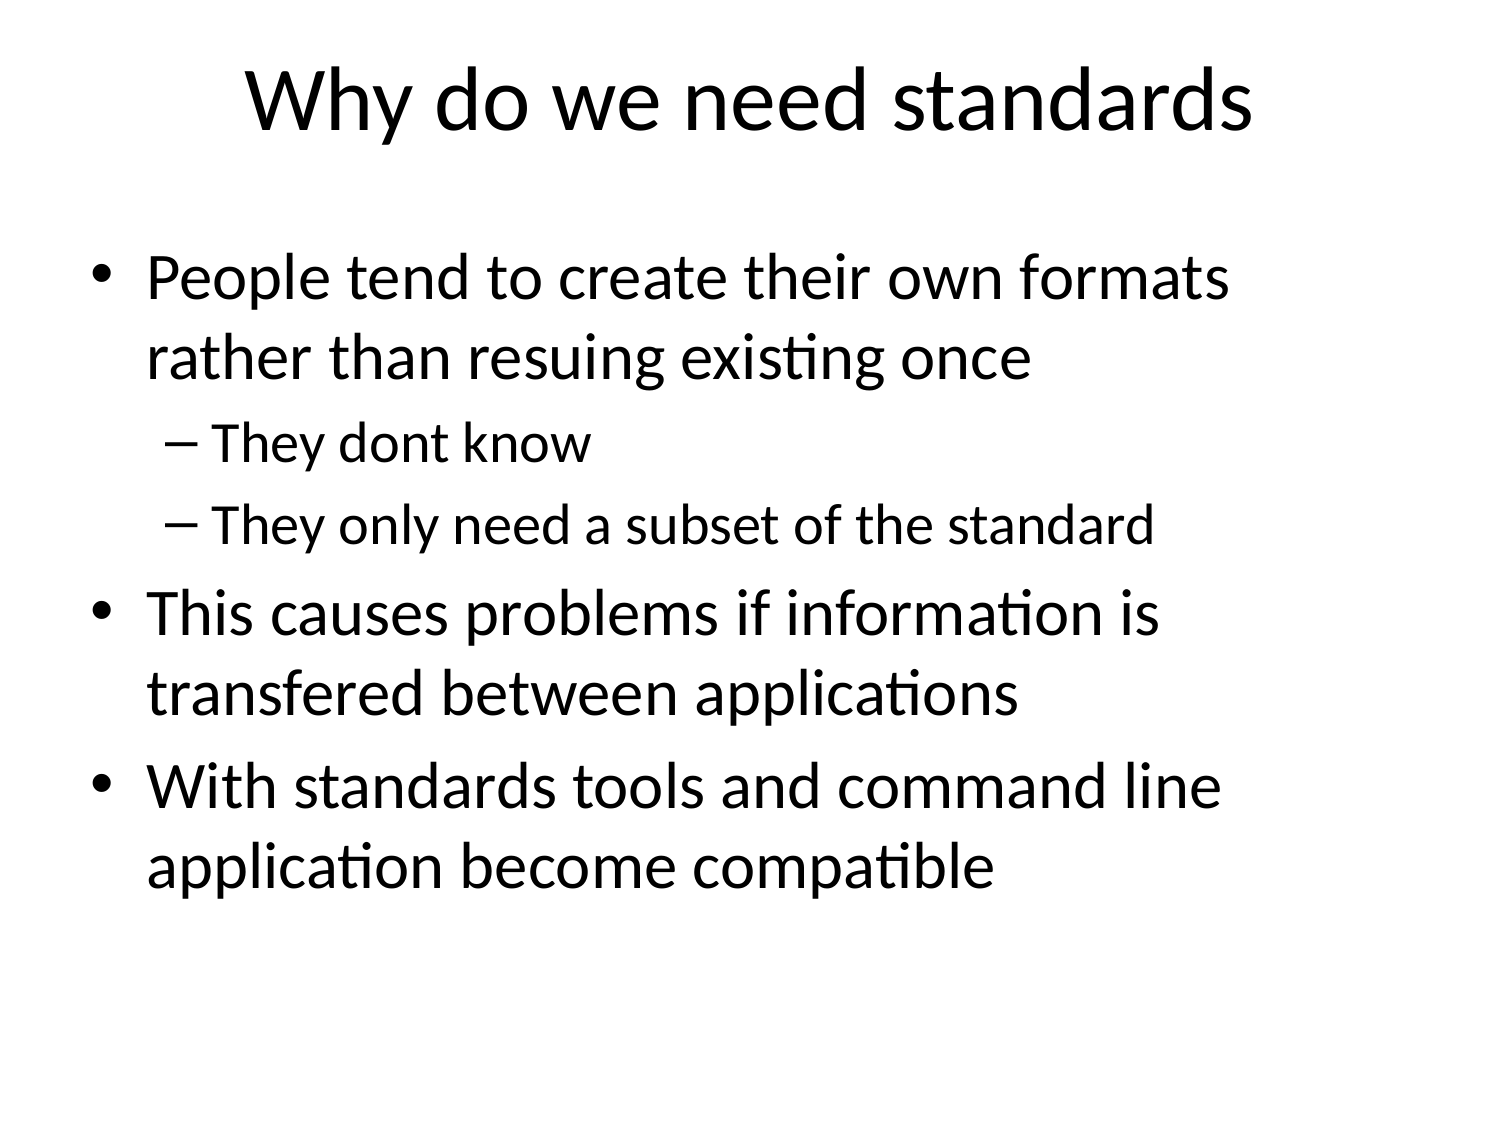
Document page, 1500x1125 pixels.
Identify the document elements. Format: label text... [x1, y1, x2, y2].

list People tend to create their own formats rather than resuing existing once They dont know They only need a subset of the standard This causes problems if information is transfered between applications With standards tools and command line application become compatible [75, 224, 1425, 1005]
title Why do we need standards [75, 0, 1425, 188]
